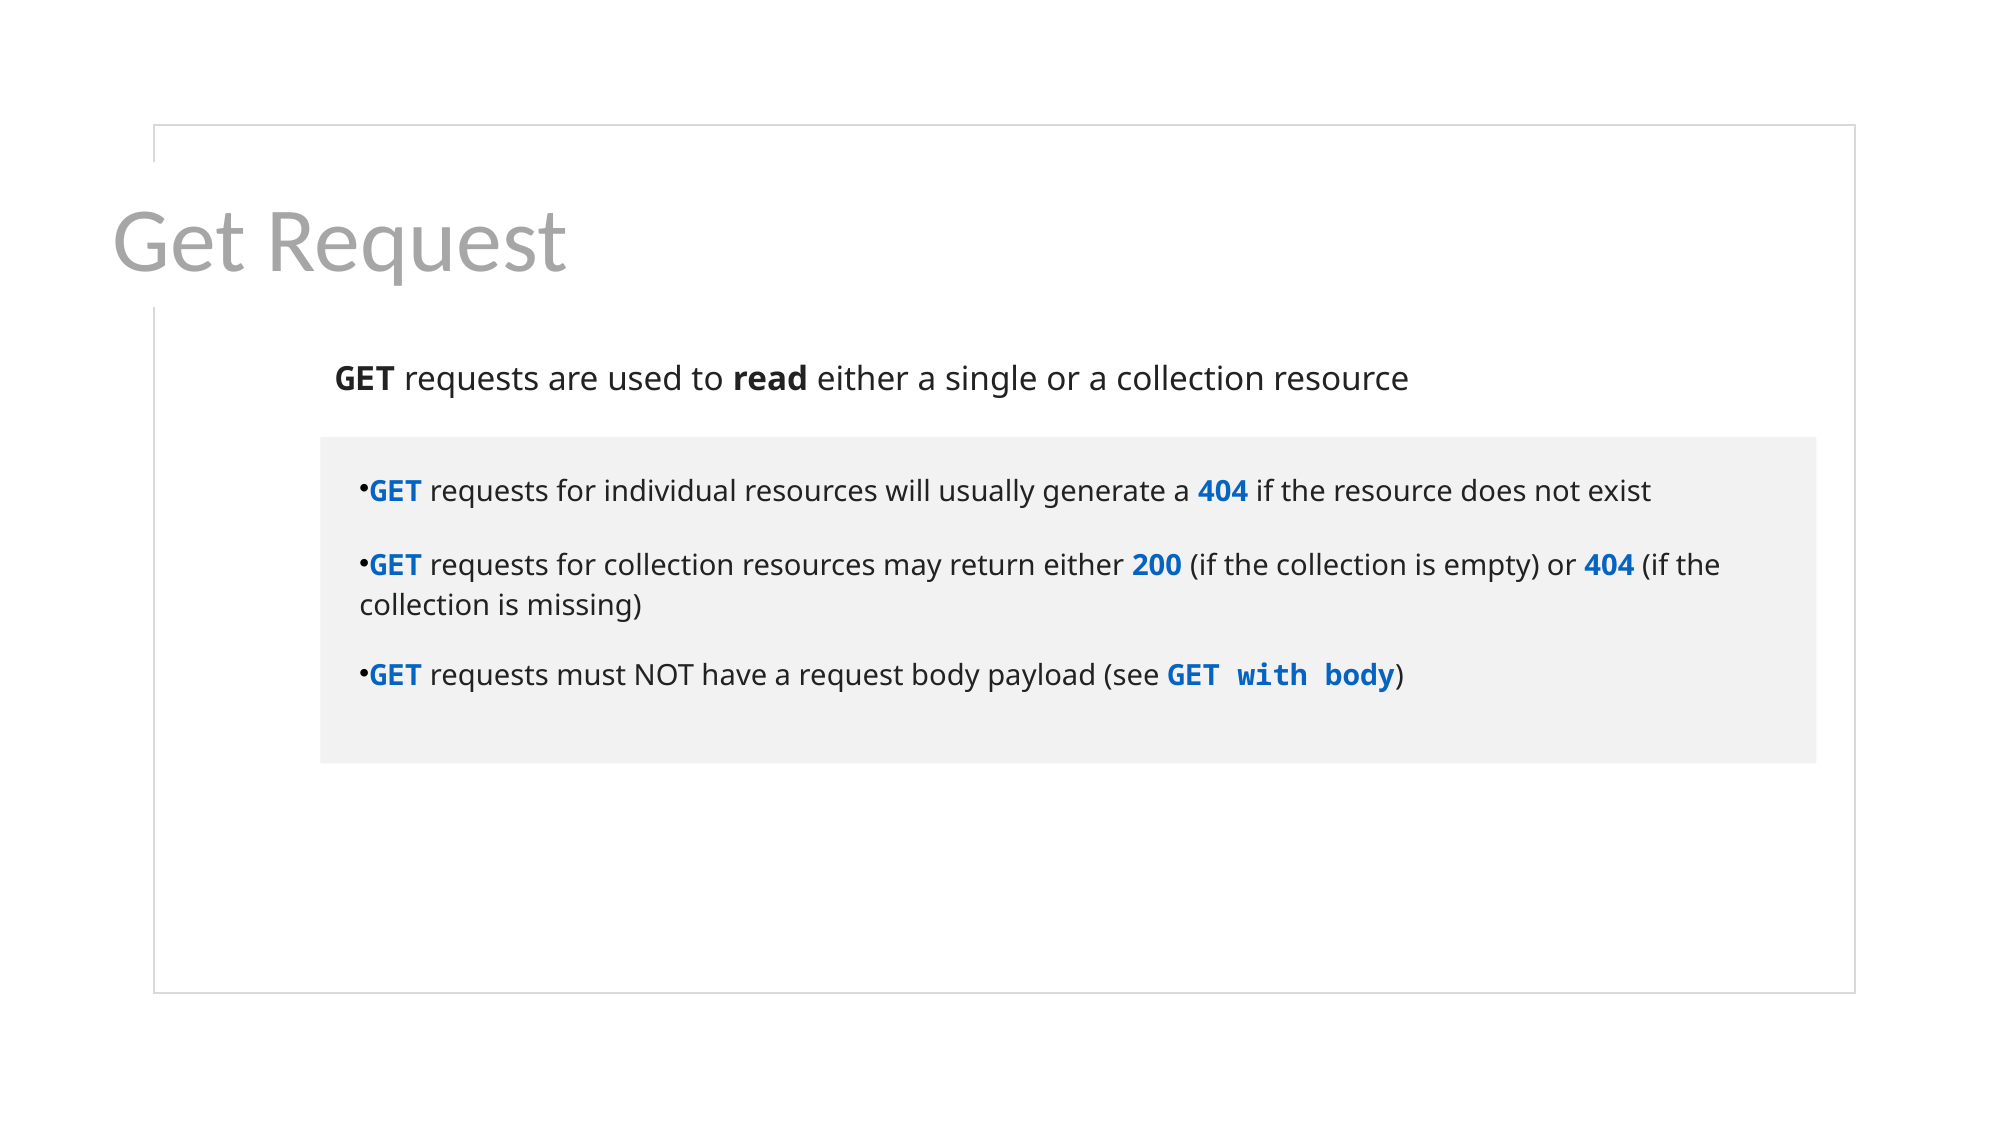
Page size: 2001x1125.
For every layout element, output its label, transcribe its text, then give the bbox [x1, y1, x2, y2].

text_box GET requests are used to read either a single or a collection resource [320, 349, 1572, 410]
text_box GET requests for individual resources will usually generate a 404 if the resource does not exist GET requests for collection resources may return either 200 (if the collection is empty) or 404 (if the collection is missing) GET requests must NOT have a request body payload (see GET with body) [320, 437, 1817, 764]
text_box [153, 124, 1856, 994]
text_box Get Request [97, 161, 1028, 308]
